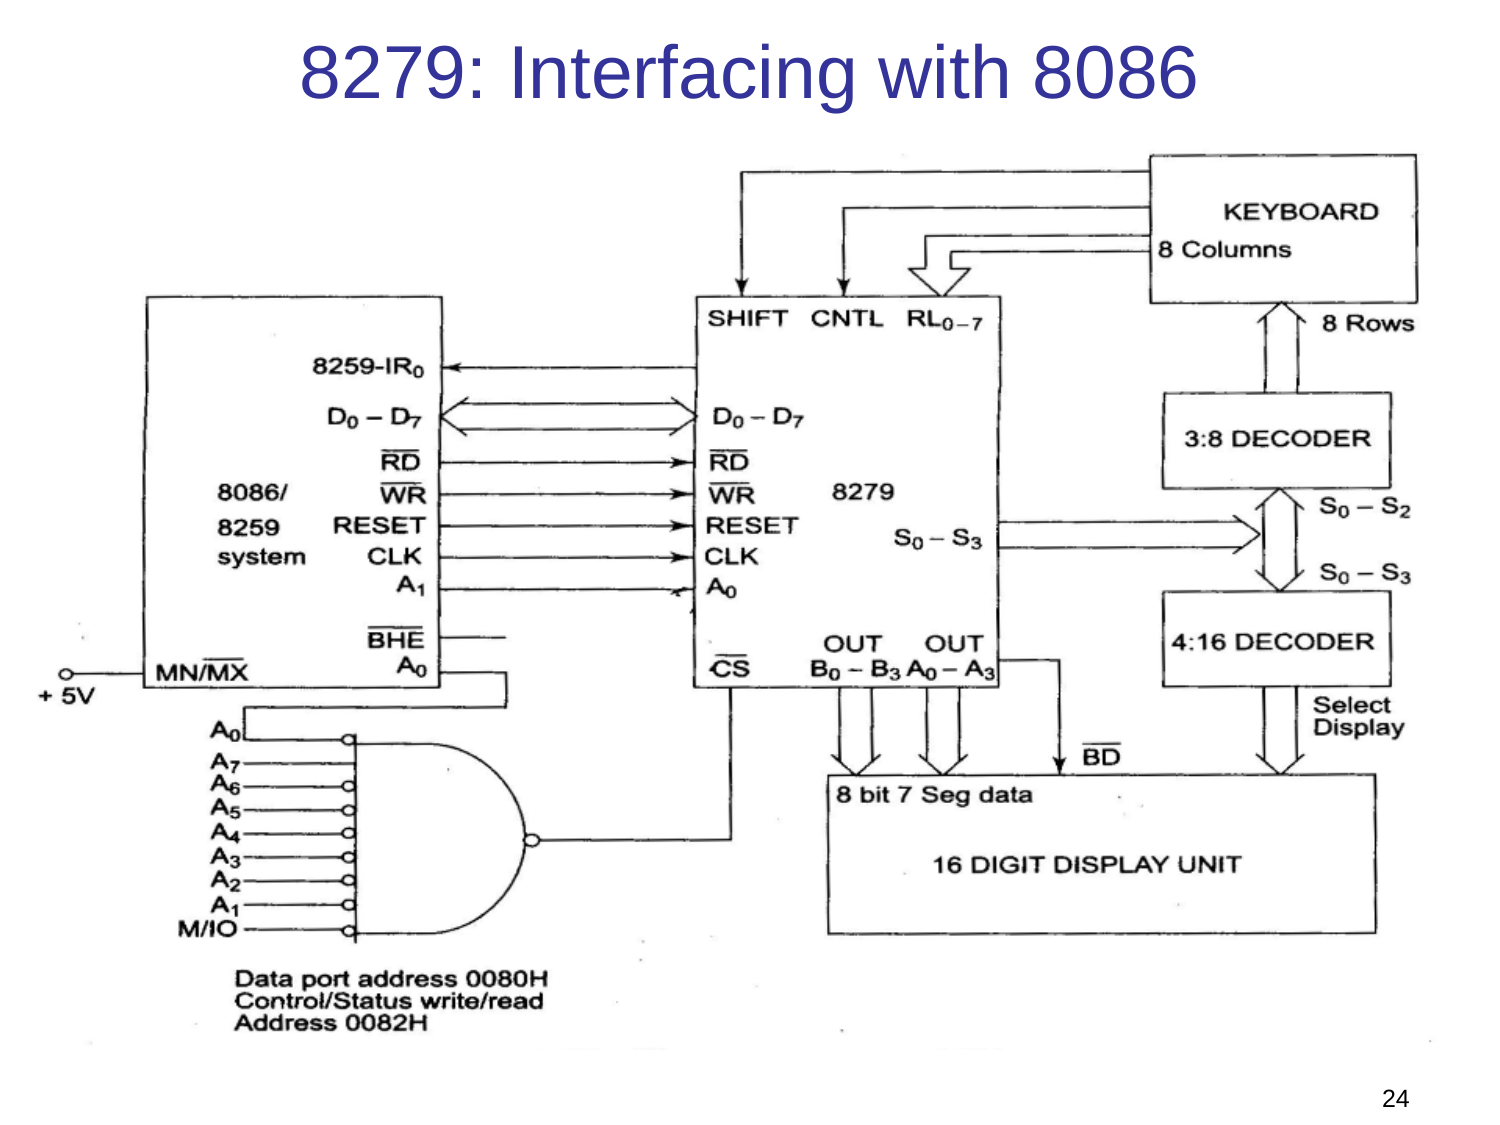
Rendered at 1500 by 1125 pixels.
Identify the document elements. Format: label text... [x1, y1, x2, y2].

slide_number 24 [1074, 1074, 1426, 1103]
title 8279: Interfacing with 8086 [24, 12, 1476, 126]
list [24, 137, 1476, 1051]
